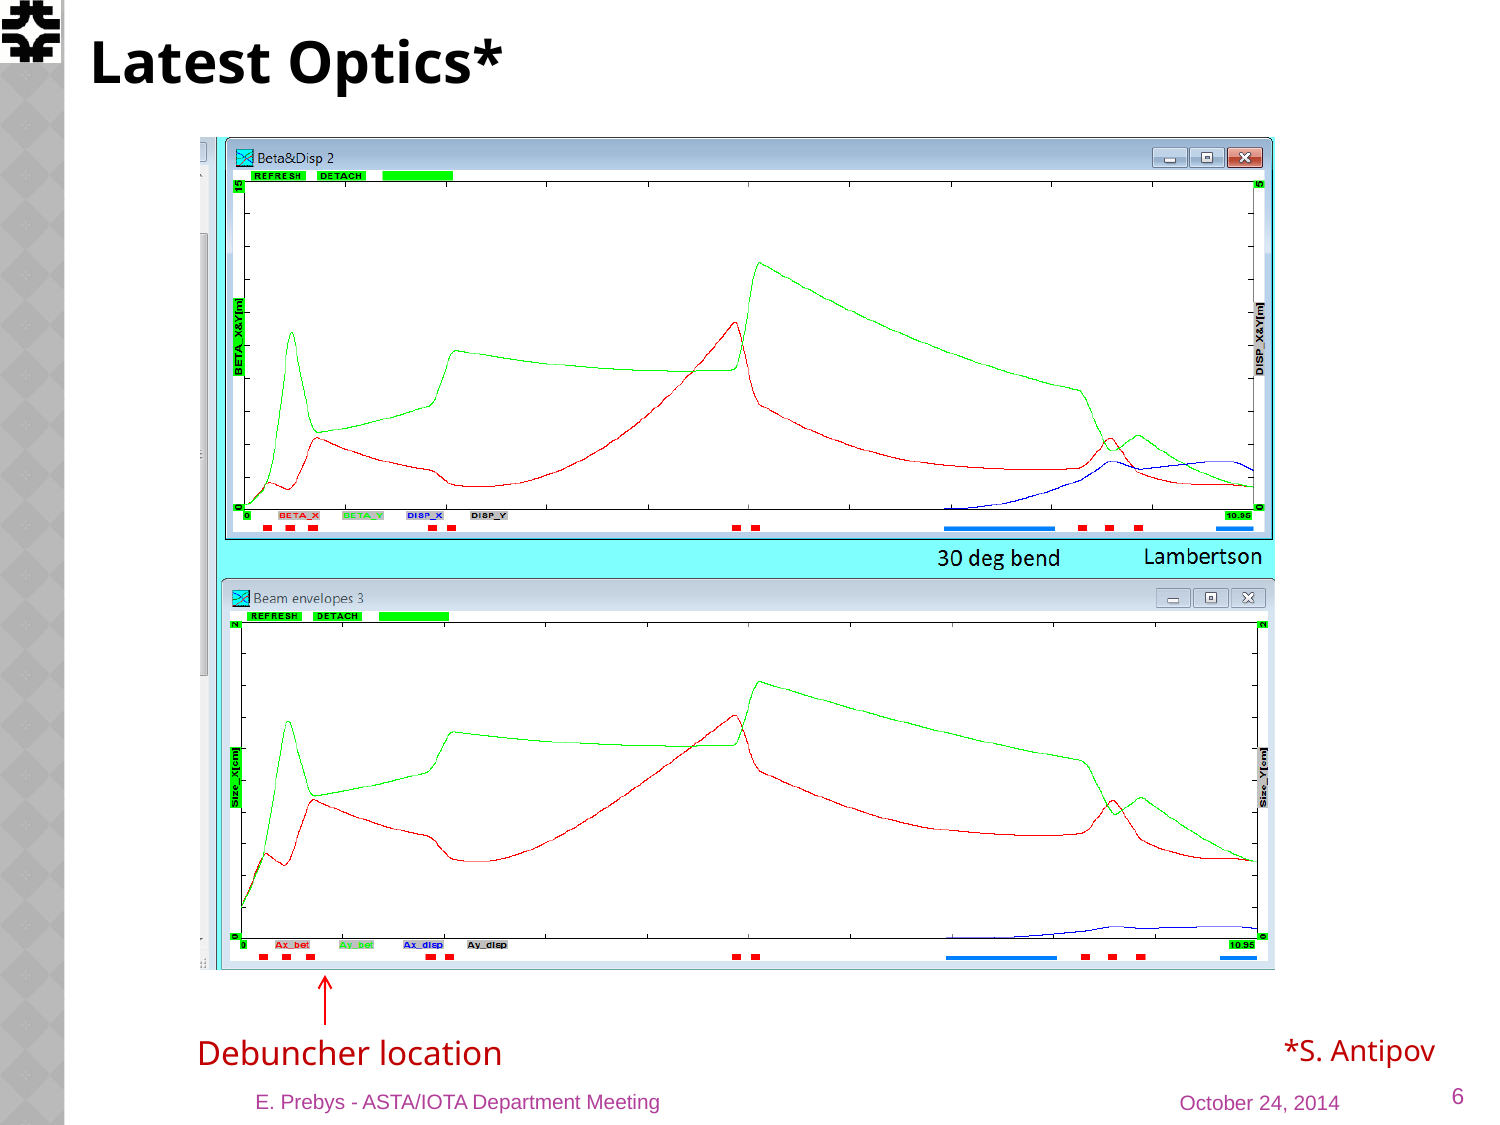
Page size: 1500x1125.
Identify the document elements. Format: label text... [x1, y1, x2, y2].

footer E. Prebys - ASTA/IOTA Department Meeting [75, 1075, 675, 1114]
text_box *S. Antipov [1187, 1024, 1450, 1075]
picture [199, 136, 1276, 971]
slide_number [863, 1077, 1355, 1115]
text_box Debuncher location [174, 1025, 525, 1080]
slide_number 6 [1367, 1071, 1465, 1110]
picture [0, 0, 61, 63]
title Latest Optics* [82, 19, 1476, 96]
